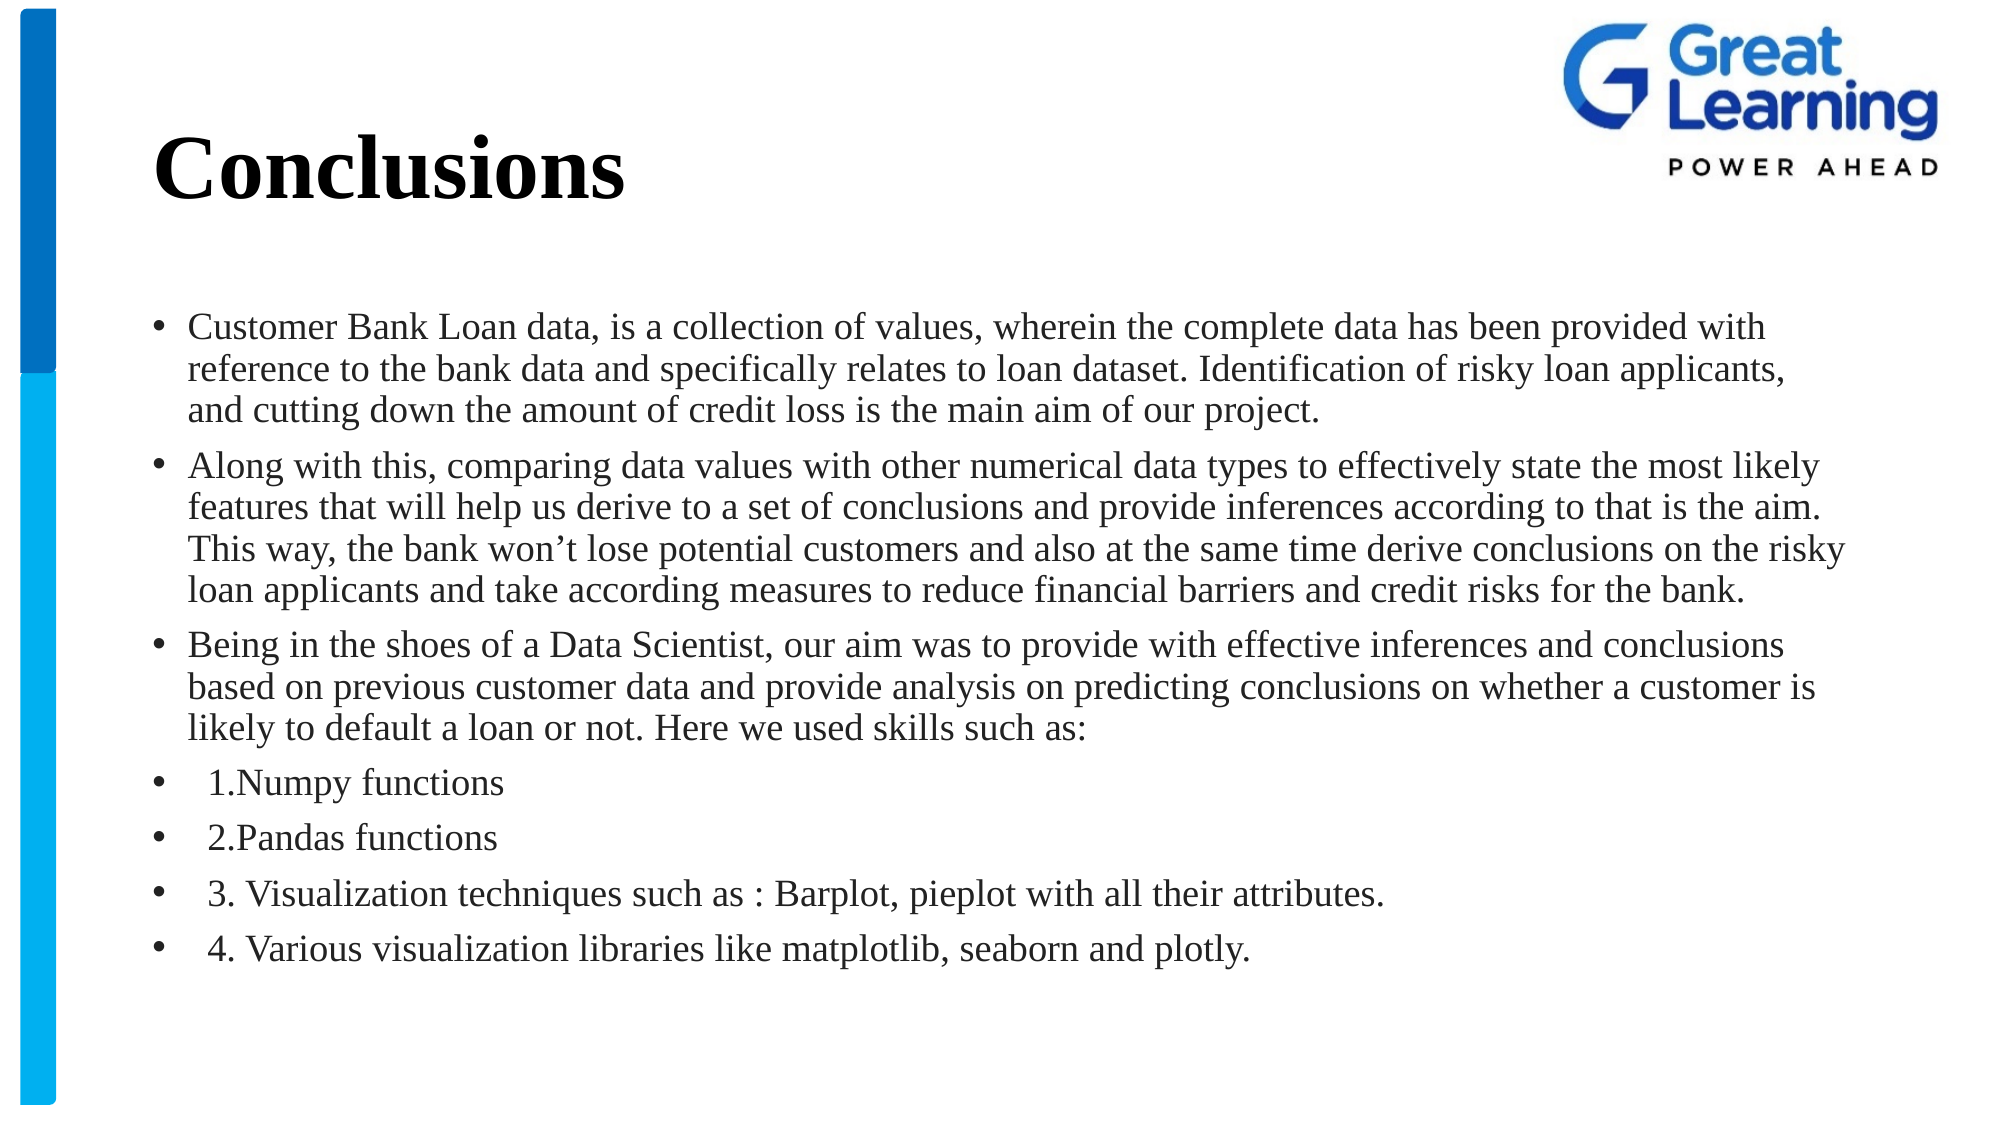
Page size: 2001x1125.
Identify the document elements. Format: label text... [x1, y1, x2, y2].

title Conclusions [137, 59, 1863, 278]
text_box [20, 371, 57, 1105]
picture [1537, 1, 1967, 193]
text_box [20, 8, 57, 374]
list Customer Bank Loan data, is a collection of values, wherein the complete data has been provided with reference to the bank data and specifically relates to loan dataset. Identification of risky loan applicants, and cutting down the amount of credit loss is the main aim of our project. Along with this, comparing data values with other numerical data types to effectively state the most likely features that will help us derive to a set of conclusions and provide inferences according to that is the aim. This way, the bank won’t lose potential customers and also at the same time derive conclusions on the risky loan applicants and take according measures to reduce financial barriers and credit risks for the bank. Being in the shoes of a Data Scientist, our aim was to provide with effective inferences and conclusions based on previous customer data and provide analysis on predicting conclusions on whether a customer is likely to default a loan or not. Here we used skills such as: 1.Numpy functions 2.Pandas functions 3. Visualization techniques such as : Barplot, pieplot with all their attributes. 4. Various visualization libraries like matplotlib, seaborn and plotly. [137, 299, 1863, 1014]
